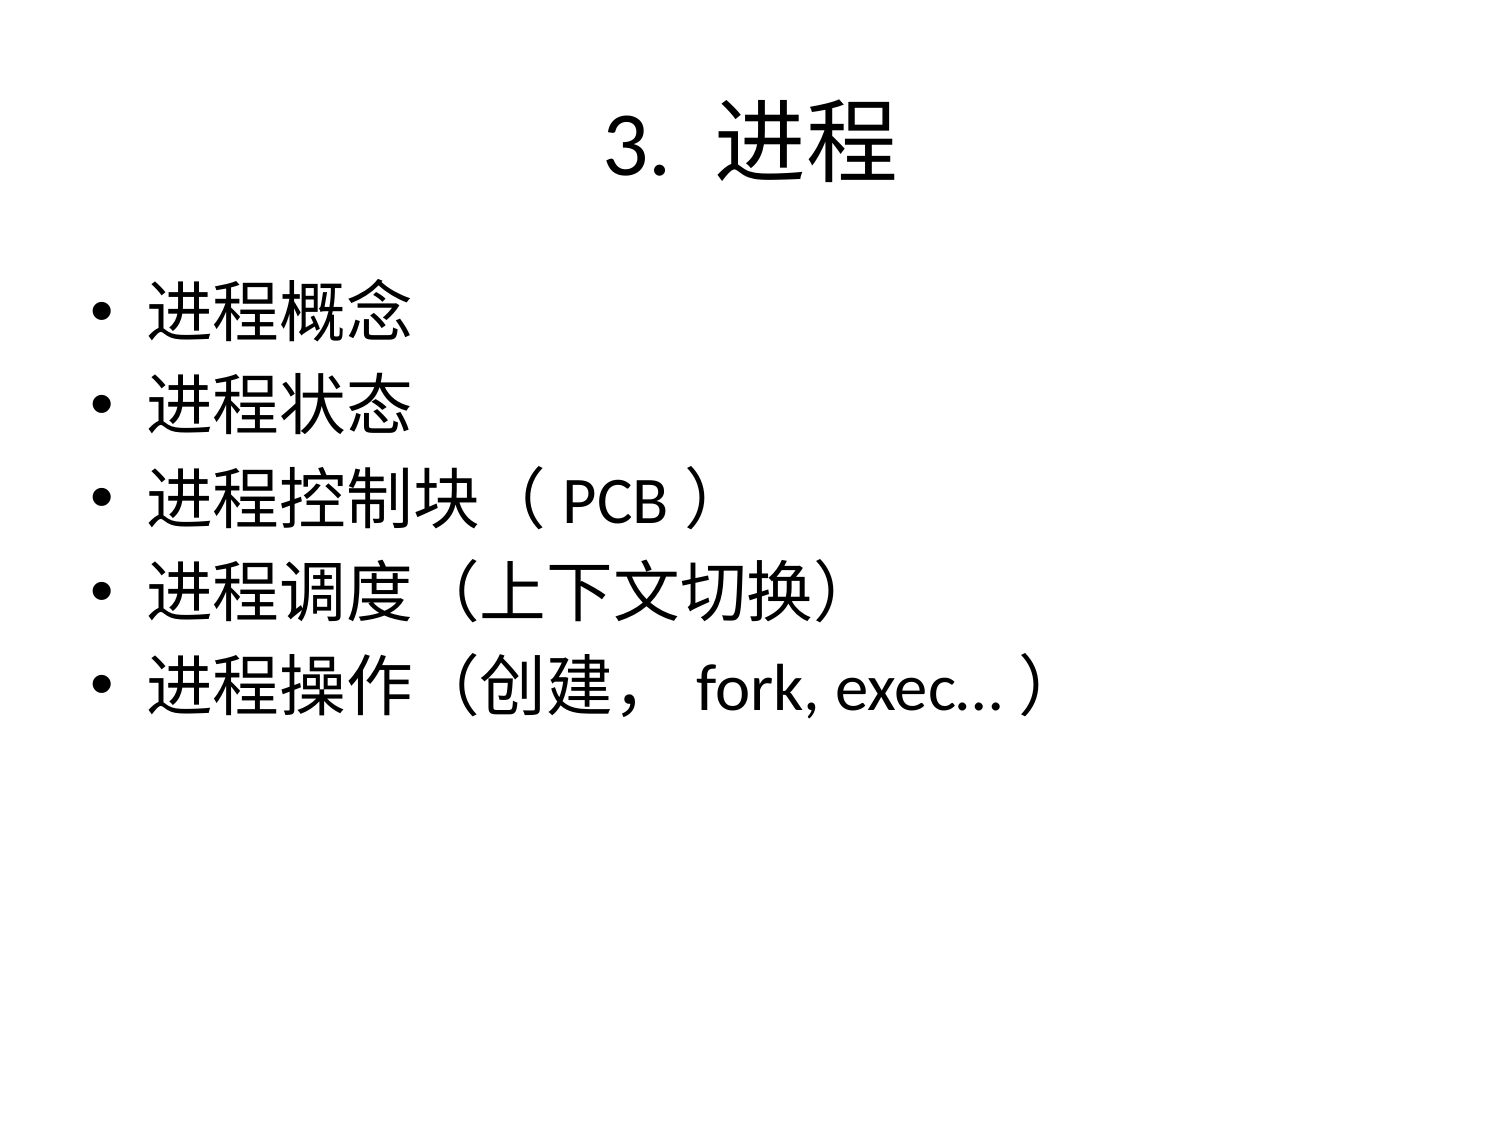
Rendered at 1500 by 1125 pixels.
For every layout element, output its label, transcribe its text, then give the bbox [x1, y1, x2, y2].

list 进程概念 进程状态 进程控制块（PCB） 进程调度（上下文切换） 进程操作（创建，fork, exec…） [75, 262, 1425, 1005]
title 3. 进程 [75, 45, 1425, 233]
